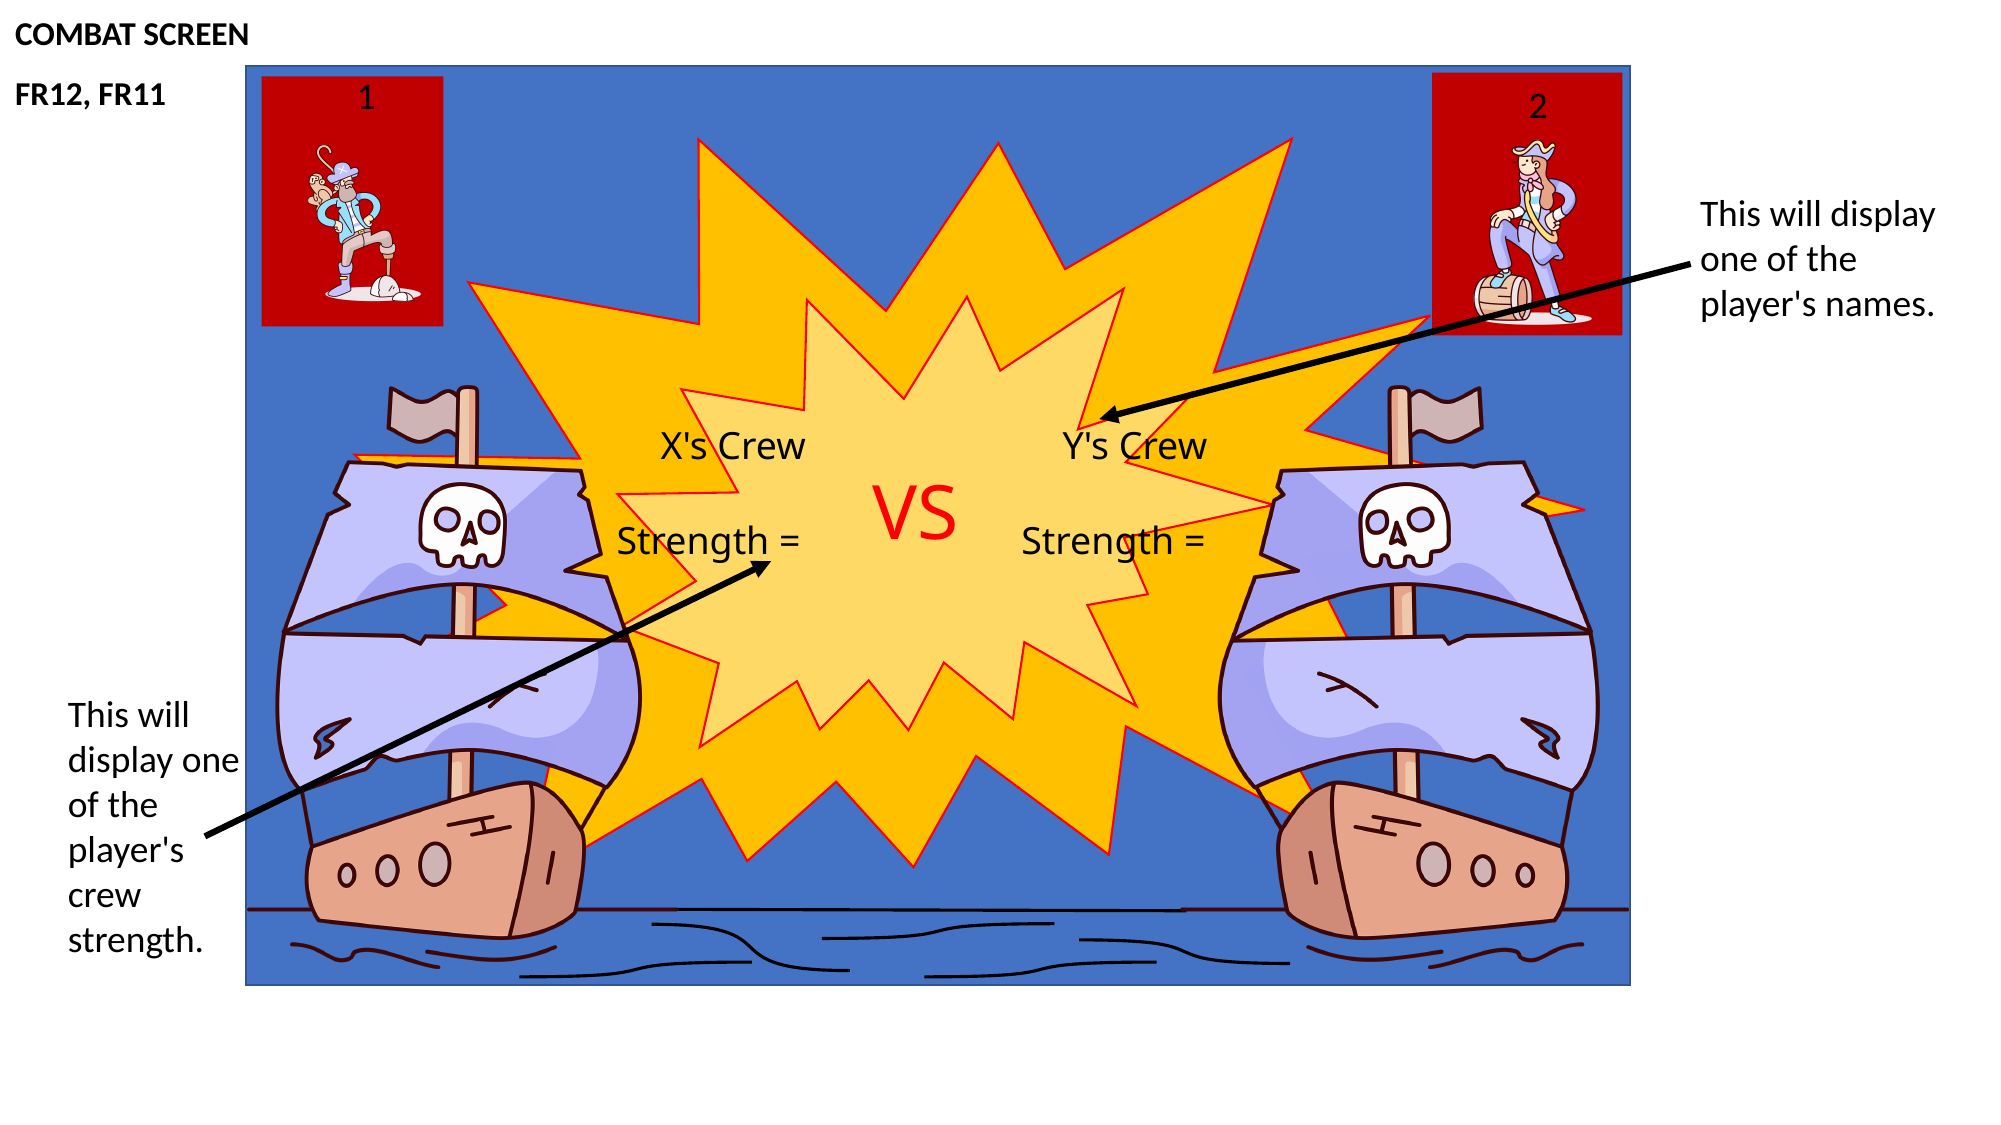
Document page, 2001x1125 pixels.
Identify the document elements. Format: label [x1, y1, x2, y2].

picture [307, 144, 421, 302]
title [0, 0, 527, 59]
picture [1473, 139, 1592, 263]
text_box [0, 59, 1956, 986]
picture [1178, 420, 1630, 971]
picture [246, 837, 679, 971]
picture [246, 384, 679, 561]
